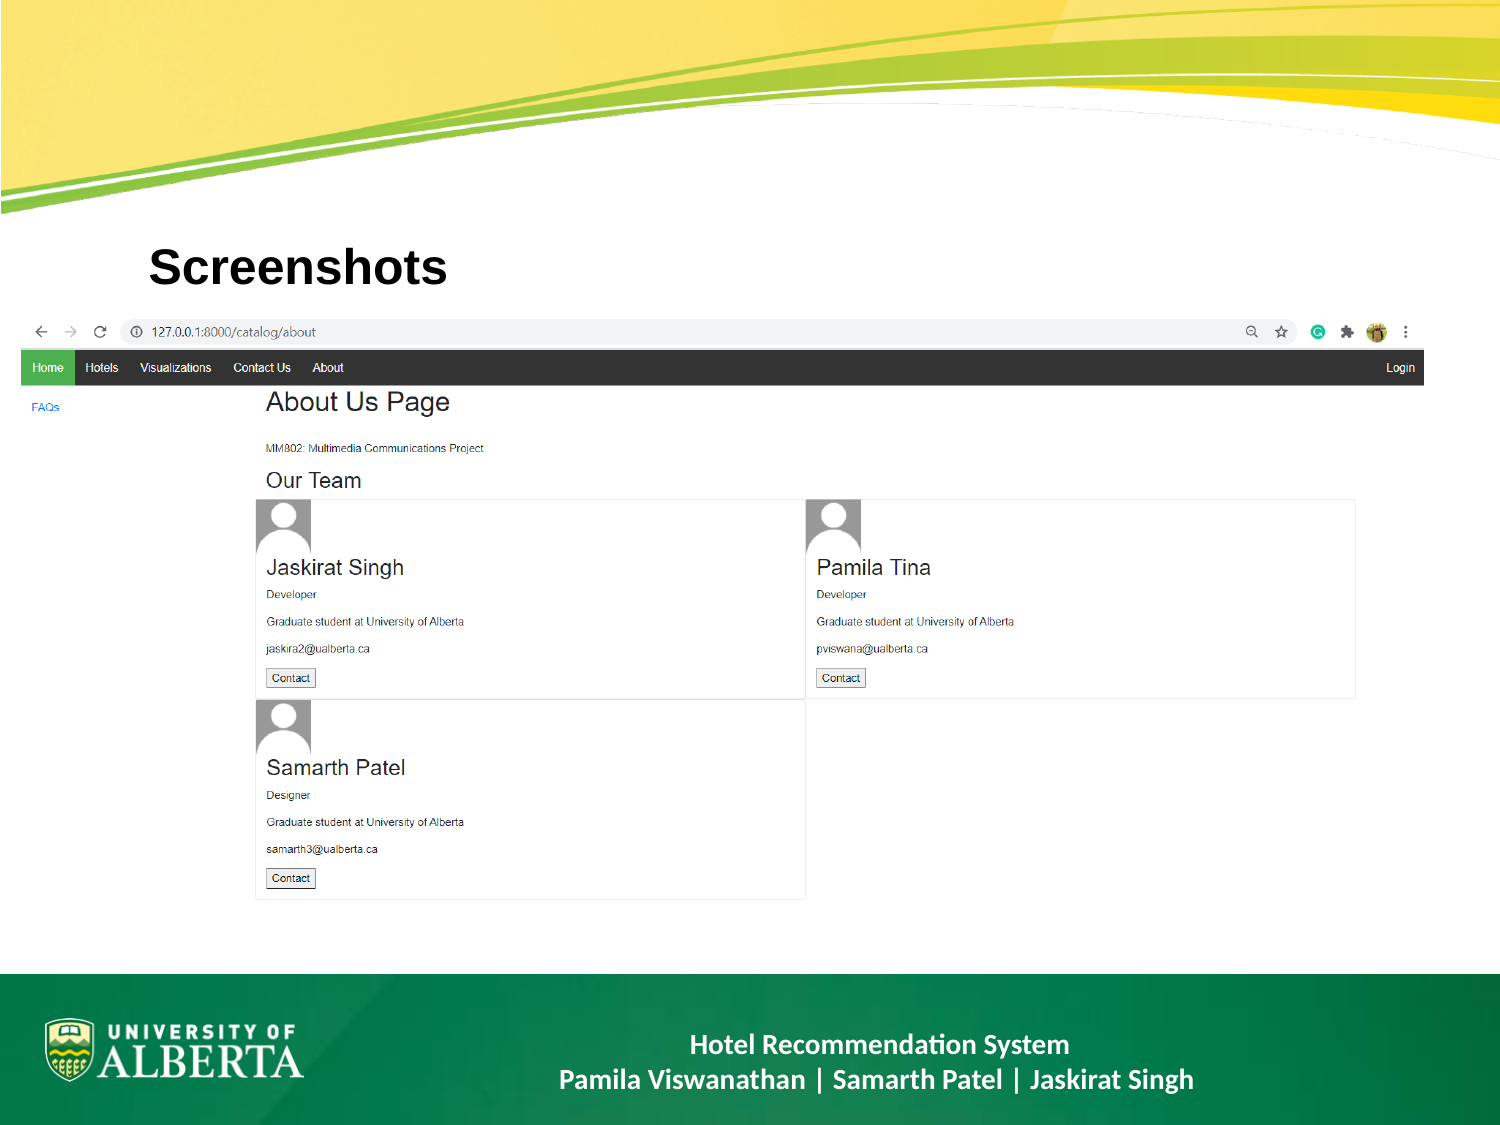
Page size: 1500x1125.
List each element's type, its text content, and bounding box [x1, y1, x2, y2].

picture [2, 0, 1500, 263]
title Screenshots [133, 226, 1375, 306]
picture [0, 974, 1500, 1125]
text_box Hotel Recommendation System Pamila Viswanathan | Samarth Patel | Jaskirat Singh [303, 1017, 1457, 1069]
picture [21, 315, 1424, 939]
